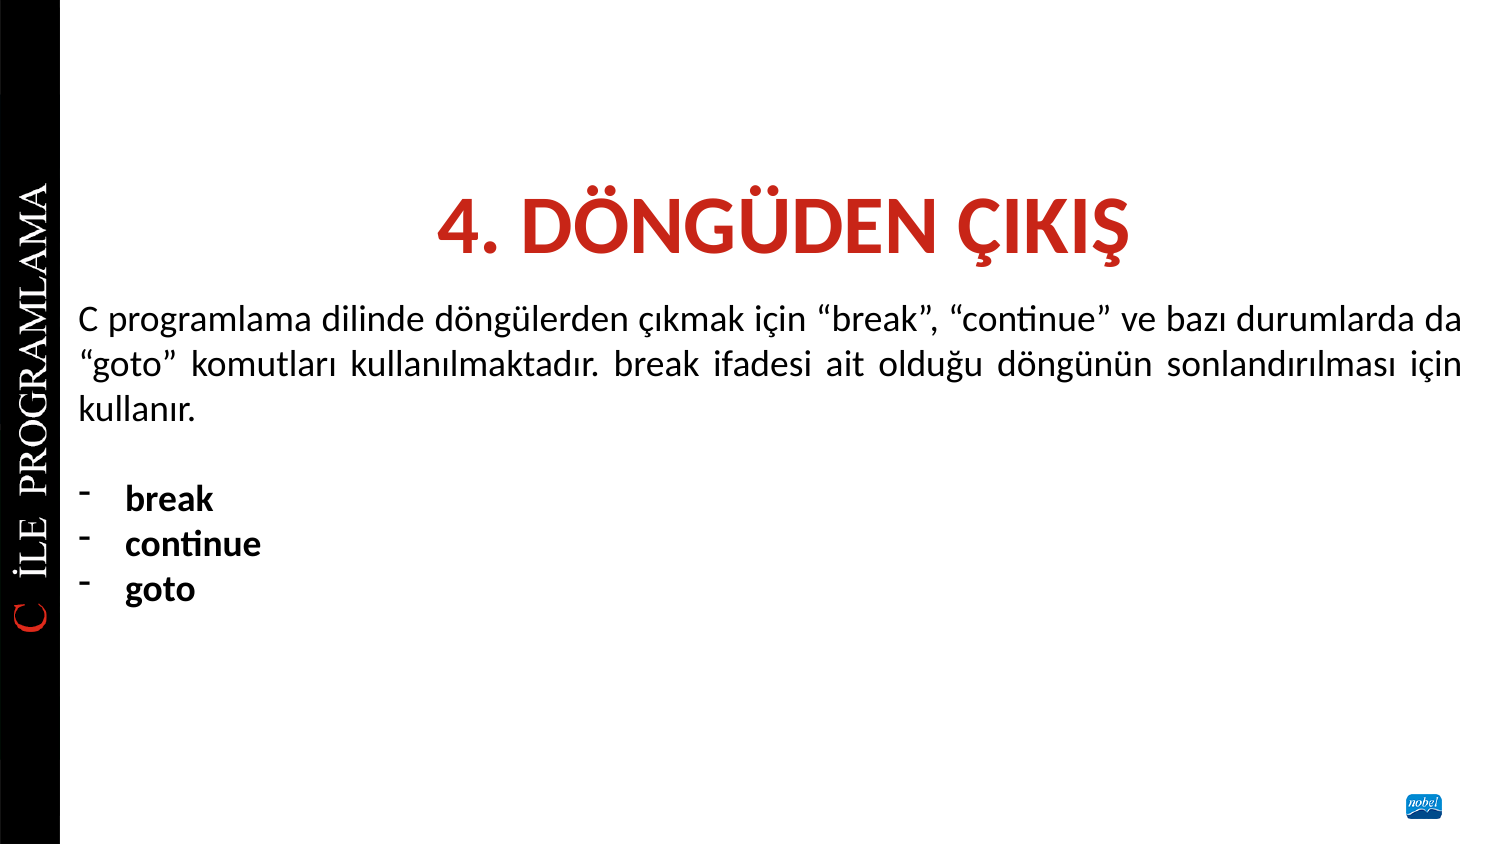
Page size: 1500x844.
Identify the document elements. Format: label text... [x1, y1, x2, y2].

text_box C programlama dilinde döngülerden çıkmak için “break”, “continue” ve bazı durumlarda da “goto” komutları kullanılmaktadır. break ifadesi ait olduğu döngünün sonlandırılması için kullanır. break continue goto [63, 286, 1479, 617]
title 4. DÖNGÜDEN ÇIKIŞ [125, 171, 1443, 283]
picture [0, 0, 1500, 844]
